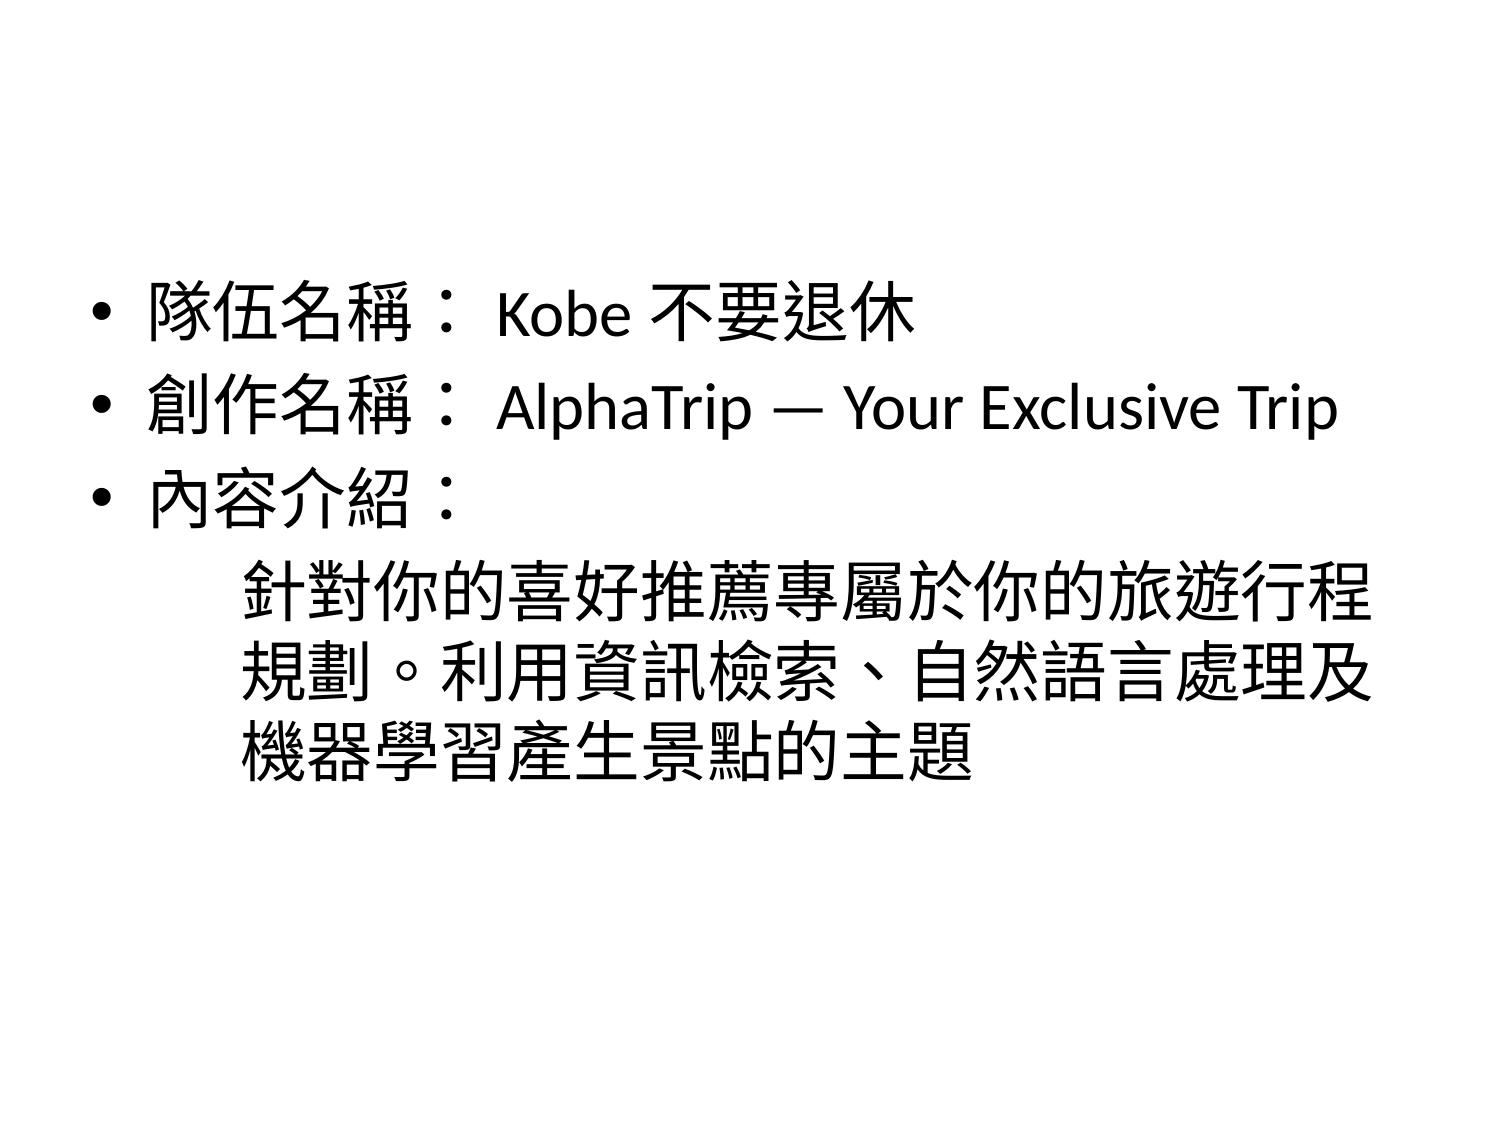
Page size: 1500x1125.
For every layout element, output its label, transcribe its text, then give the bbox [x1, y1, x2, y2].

list 隊伍名稱：Kobe不要退休 創作名稱：AlphaTrip — Your Exclusive Trip 內容介紹： 針對你的喜好推薦專屬於你的旅遊行程 規劃。利用資訊檢索、自然語言處理及 機器學習產生景點的主題 [75, 262, 1425, 1005]
